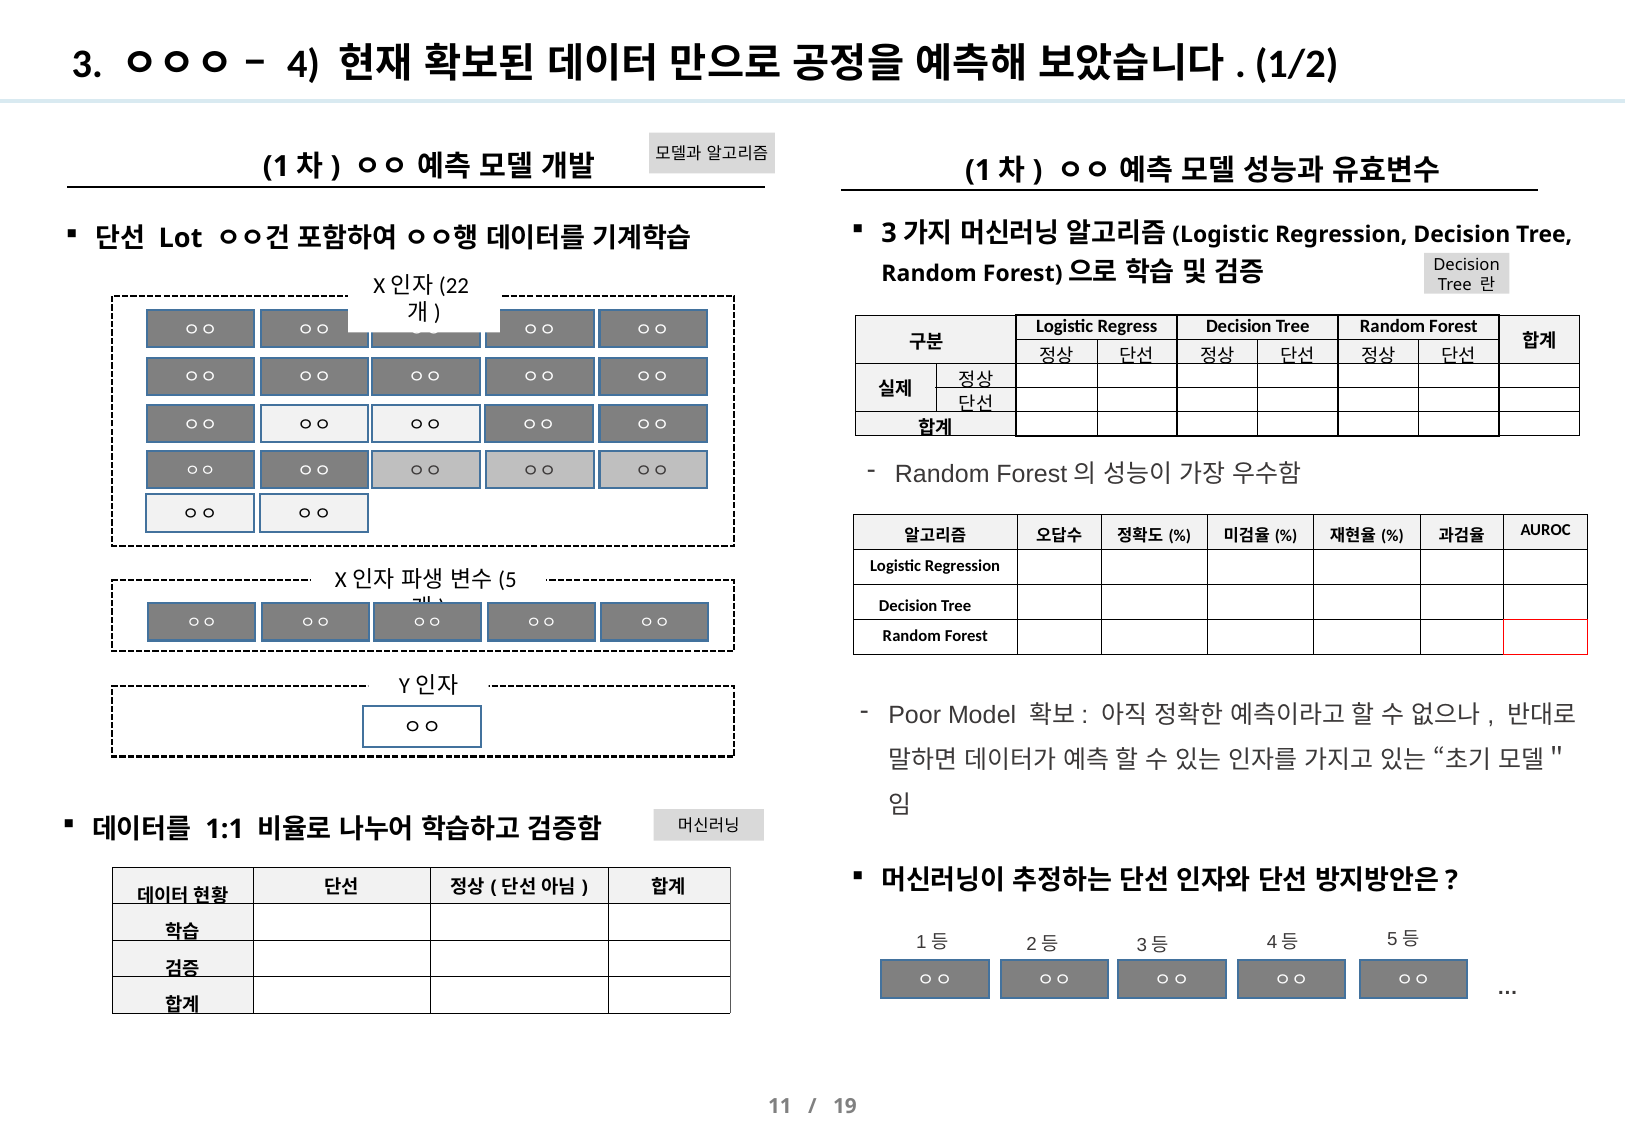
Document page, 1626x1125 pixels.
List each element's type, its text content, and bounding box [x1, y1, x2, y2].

text_box Random Forest의 성능이 가장 우수함 [855, 437, 1595, 494]
table_cell 합계 [856, 412, 1015, 435]
table_header AUROC [1504, 515, 1587, 549]
table_cell [1102, 620, 1207, 654]
table_header Decision Tree [1178, 316, 1337, 339]
table_cell 단선 [937, 388, 1015, 411]
table_cell [1421, 550, 1503, 584]
table_cell [1500, 388, 1579, 411]
table_cell [1504, 585, 1587, 619]
table_cell [1421, 620, 1503, 654]
text_box Poor Model 확보: 아직 정확한 예측이라고 할 수 없으나, 반대로 말하면 데이터가 예측 할 수 있는 인자를 가지고 있는 “초기 모델＂임 [848, 677, 1588, 824]
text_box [881, 908, 1546, 1007]
text_box 머신러닝 [653, 808, 765, 842]
table_cell [1178, 388, 1257, 411]
table_cell [1018, 550, 1101, 584]
table_cell [1419, 388, 1498, 411]
table_cell [1421, 585, 1503, 619]
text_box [112, 663, 735, 757]
table_cell [1098, 364, 1176, 387]
table_cell [1339, 388, 1418, 411]
table_cell [1018, 585, 1101, 619]
table_header 오답수 [1018, 515, 1101, 549]
table_cell [1500, 412, 1579, 435]
table_cell [1339, 412, 1418, 435]
table_cell [1419, 412, 1498, 435]
table_header 정상(단선 아님) [431, 868, 608, 903]
text_box 모델과 알고리즘 [648, 131, 776, 174]
table_cell [431, 904, 608, 940]
text_box (1차) ㅇㅇ 예측 모델 개발 [107, 133, 744, 186]
table_cell [1258, 388, 1337, 411]
table_cell 단선 [1258, 340, 1337, 363]
text_box Decision Tree 란 [1423, 252, 1510, 295]
table_header Random Forest [1339, 316, 1498, 339]
table_header 미검율(%) [1208, 515, 1313, 549]
table_cell Logistic Regression [854, 550, 1017, 584]
table_header 구분 [856, 316, 1015, 363]
table_cell [1419, 364, 1498, 387]
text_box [112, 262, 735, 546]
table_cell [1500, 364, 1579, 387]
table_cell [1339, 364, 1418, 387]
table_header 데이터 현황 [113, 868, 253, 903]
text_box 데이터를 1:1 비율로 나누어 학습하고 검증함 [50, 799, 790, 850]
table_cell Random Forest [854, 620, 1017, 654]
table_cell [1314, 620, 1420, 654]
table_cell [1504, 620, 1587, 654]
table_cell 정상 [1339, 340, 1418, 363]
table_cell 합계 [113, 977, 253, 1013]
table_header 합계 [609, 868, 730, 903]
table_cell [431, 977, 608, 1013]
table_cell [1178, 364, 1257, 387]
table_cell [1314, 550, 1420, 584]
table_cell [1102, 585, 1207, 619]
table_cell 검증 [113, 941, 253, 976]
table_cell 실제 [856, 364, 936, 411]
table_cell [609, 941, 730, 976]
table_cell 학습 [113, 904, 253, 940]
text_box 머신러닝이 추정하는 단선 인자와 단선 방지방안은? [839, 850, 1579, 902]
table_cell [1208, 620, 1313, 654]
table_header 알고리즘 [854, 515, 1017, 549]
table_cell [254, 977, 430, 1013]
table_cell [1504, 550, 1587, 584]
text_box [112, 557, 735, 652]
table_cell [1208, 585, 1313, 619]
table_cell 단선 [1098, 340, 1176, 363]
title 3. ㅇㅇㅇ – 4) 현재 확보된 데이터 만으로 공정을 예측해 보았습니다. (1/2) [56, 34, 1542, 94]
table_cell Decision Tree [854, 585, 1017, 619]
table_cell [1102, 550, 1207, 584]
table_cell [431, 941, 608, 976]
table_cell [1017, 364, 1097, 387]
table_cell [1314, 585, 1420, 619]
table_cell [1018, 620, 1101, 654]
table_header 과검율 [1421, 515, 1503, 549]
table_header 단선 [254, 868, 430, 903]
table_header 재현율(%) [1314, 515, 1420, 549]
text_box 단선 Lot ㅇㅇ건 포함하여 ㅇㅇ행 데이터를 기계학습 [50, 206, 778, 261]
table_header 정확도(%) [1102, 515, 1207, 549]
table_cell [254, 904, 430, 940]
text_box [840, 136, 1539, 195]
table_cell [1178, 412, 1257, 435]
table_header Logistic Regress [1017, 316, 1176, 339]
table_cell [1017, 388, 1097, 411]
table_cell [609, 977, 730, 1013]
table_cell [1098, 388, 1176, 411]
table_cell [609, 904, 730, 940]
table_cell [1258, 364, 1337, 387]
table_cell [1208, 550, 1313, 584]
table_cell [254, 941, 430, 976]
table_cell [1098, 412, 1176, 435]
table_cell 정상 [937, 364, 1015, 387]
text_box 3가지 머신러닝 알고리즘(Logistic Regression, Decision Tree, Random Forest)으로 학습 및 검증 [839, 203, 1579, 293]
table_cell 정상 [1017, 340, 1097, 363]
table_header 합계 [1500, 316, 1579, 363]
table_cell [1017, 412, 1097, 435]
table_cell 단선 [1419, 340, 1498, 363]
table_cell [1258, 412, 1337, 435]
table_cell 정상 [1178, 340, 1257, 363]
